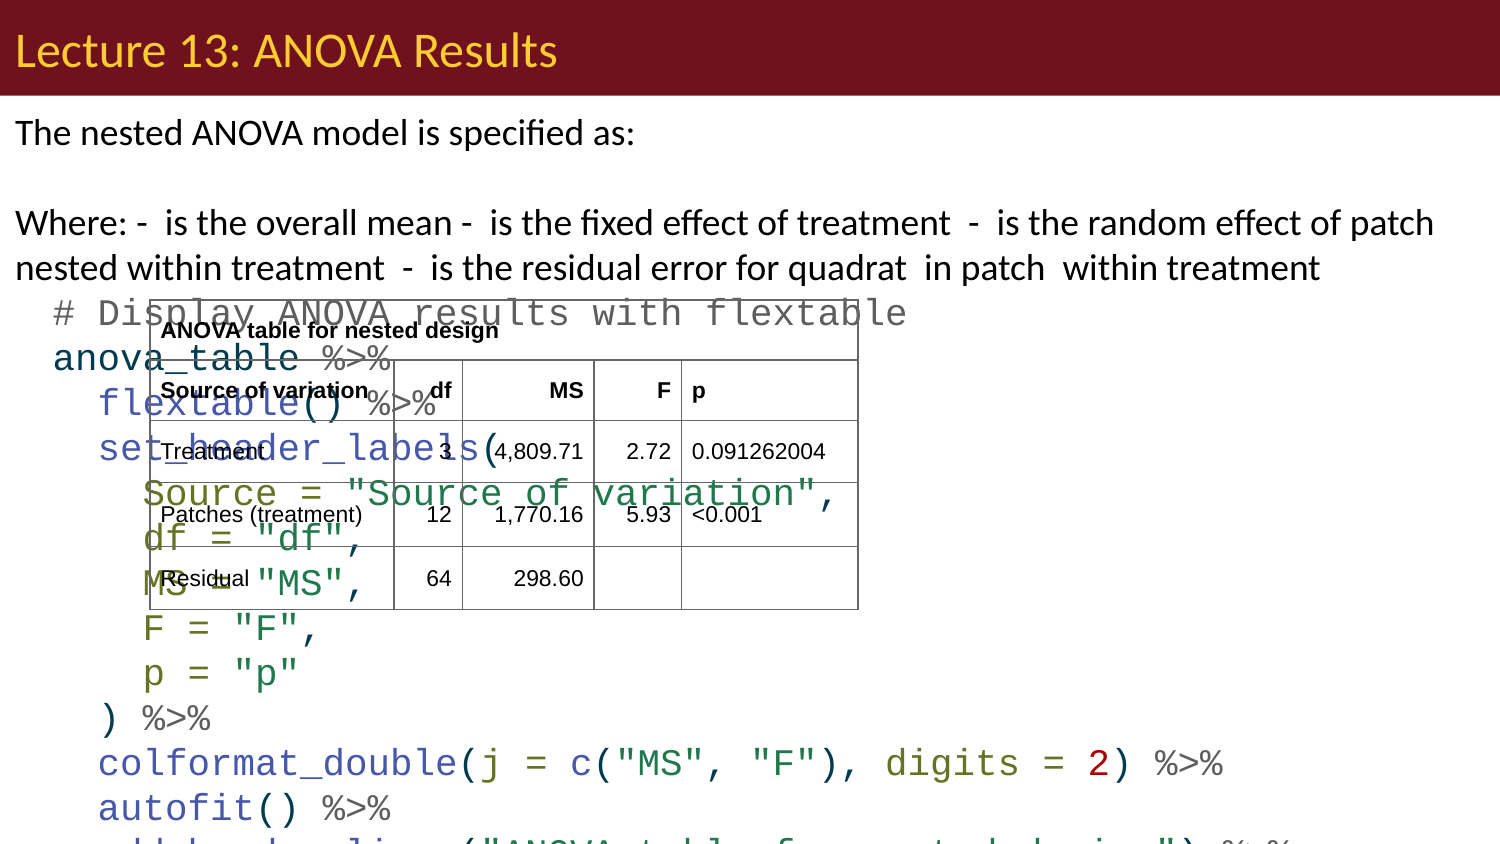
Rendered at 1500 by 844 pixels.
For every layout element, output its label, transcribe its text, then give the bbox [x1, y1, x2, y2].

table_cell p [682, 361, 857, 420]
table_cell Treatment [151, 421, 393, 482]
table_cell MS [463, 361, 593, 420]
table_cell <0.001 [682, 483, 857, 546]
table_cell [682, 547, 857, 609]
table_cell 298.60 [463, 547, 593, 609]
table_cell F [595, 361, 681, 420]
table_cell 12 [395, 483, 462, 546]
table_cell 5.93 [595, 483, 681, 546]
table_cell 64 [395, 547, 462, 609]
table_cell 3 [395, 421, 462, 482]
title Lecture 13: ANOVA Results [0, 0, 1500, 96]
table_header ANOVA table for nested design [151, 301, 857, 359]
table_cell Source of variation [151, 361, 393, 420]
table_cell 1,770.16 [463, 483, 593, 546]
table_cell [595, 547, 681, 609]
table_cell 0.091262004 [682, 421, 857, 482]
table_cell df [395, 361, 462, 420]
table_cell Patches (treatment) [151, 483, 393, 546]
table_cell 2.72 [595, 421, 681, 482]
table_cell 4,809.71 [463, 421, 593, 482]
table_cell Residual [151, 547, 393, 609]
